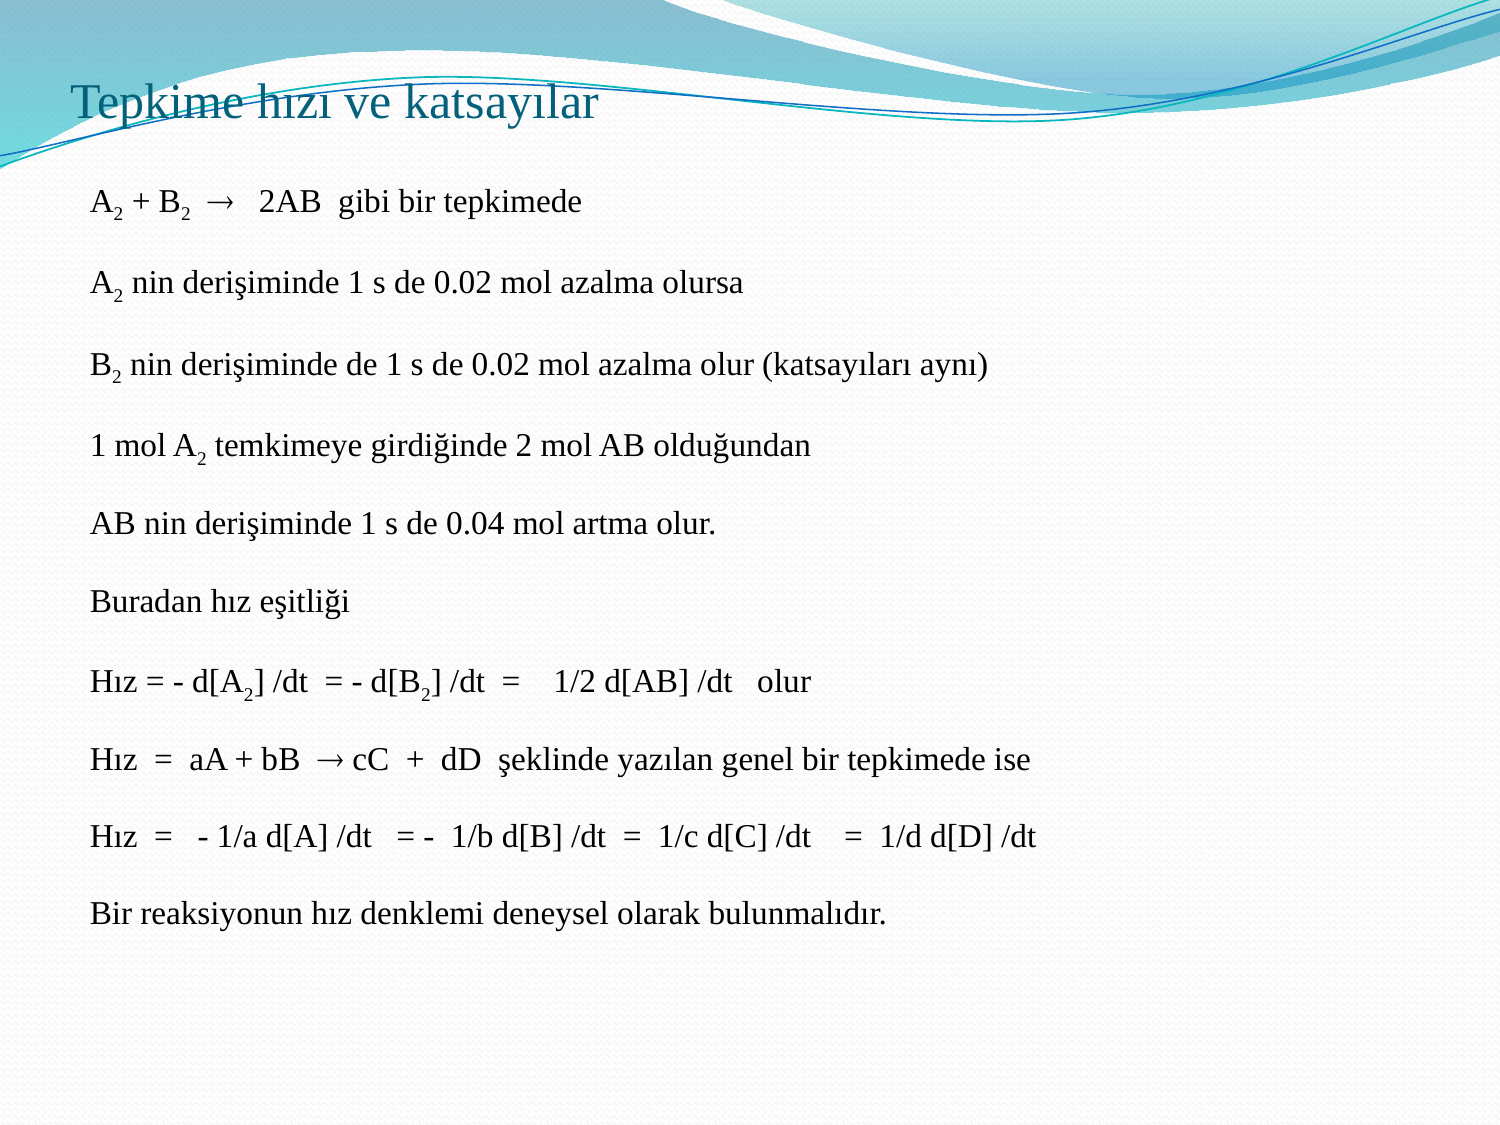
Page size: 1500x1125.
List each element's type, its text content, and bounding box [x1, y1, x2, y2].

title Tepkime hızı ve katsayılar [70, 46, 1421, 129]
list A2 + B2  2AB gibi bir tepkimede A2 nin derişiminde 1 s de 0.02 mol azalma olursa B2 nin derişiminde de 1 s de 0.02 mol azalma olur (katsayıları aynı) 1 mol A2 temkimeye girdiğinde 2 mol AB olduğundan AB nin derişiminde 1 s de 0.04 mol artma olur. Buradan hız eşitliği Hız = - d[A2] /dt = - d[B2] /dt = 1/2 d[AB] /dt olur Hız = aA + bB  cC + dD şeklinde yazılan genel bir tepkimede ise Hız = - 1/a d[A] /dt = - 1/b d[B] /dt = 1/c d[C] /dt = 1/d d[D] /dt Bir reaksiyonun hız denklemi deneysel olarak bulunmalıdır. [75, 175, 1425, 1005]
